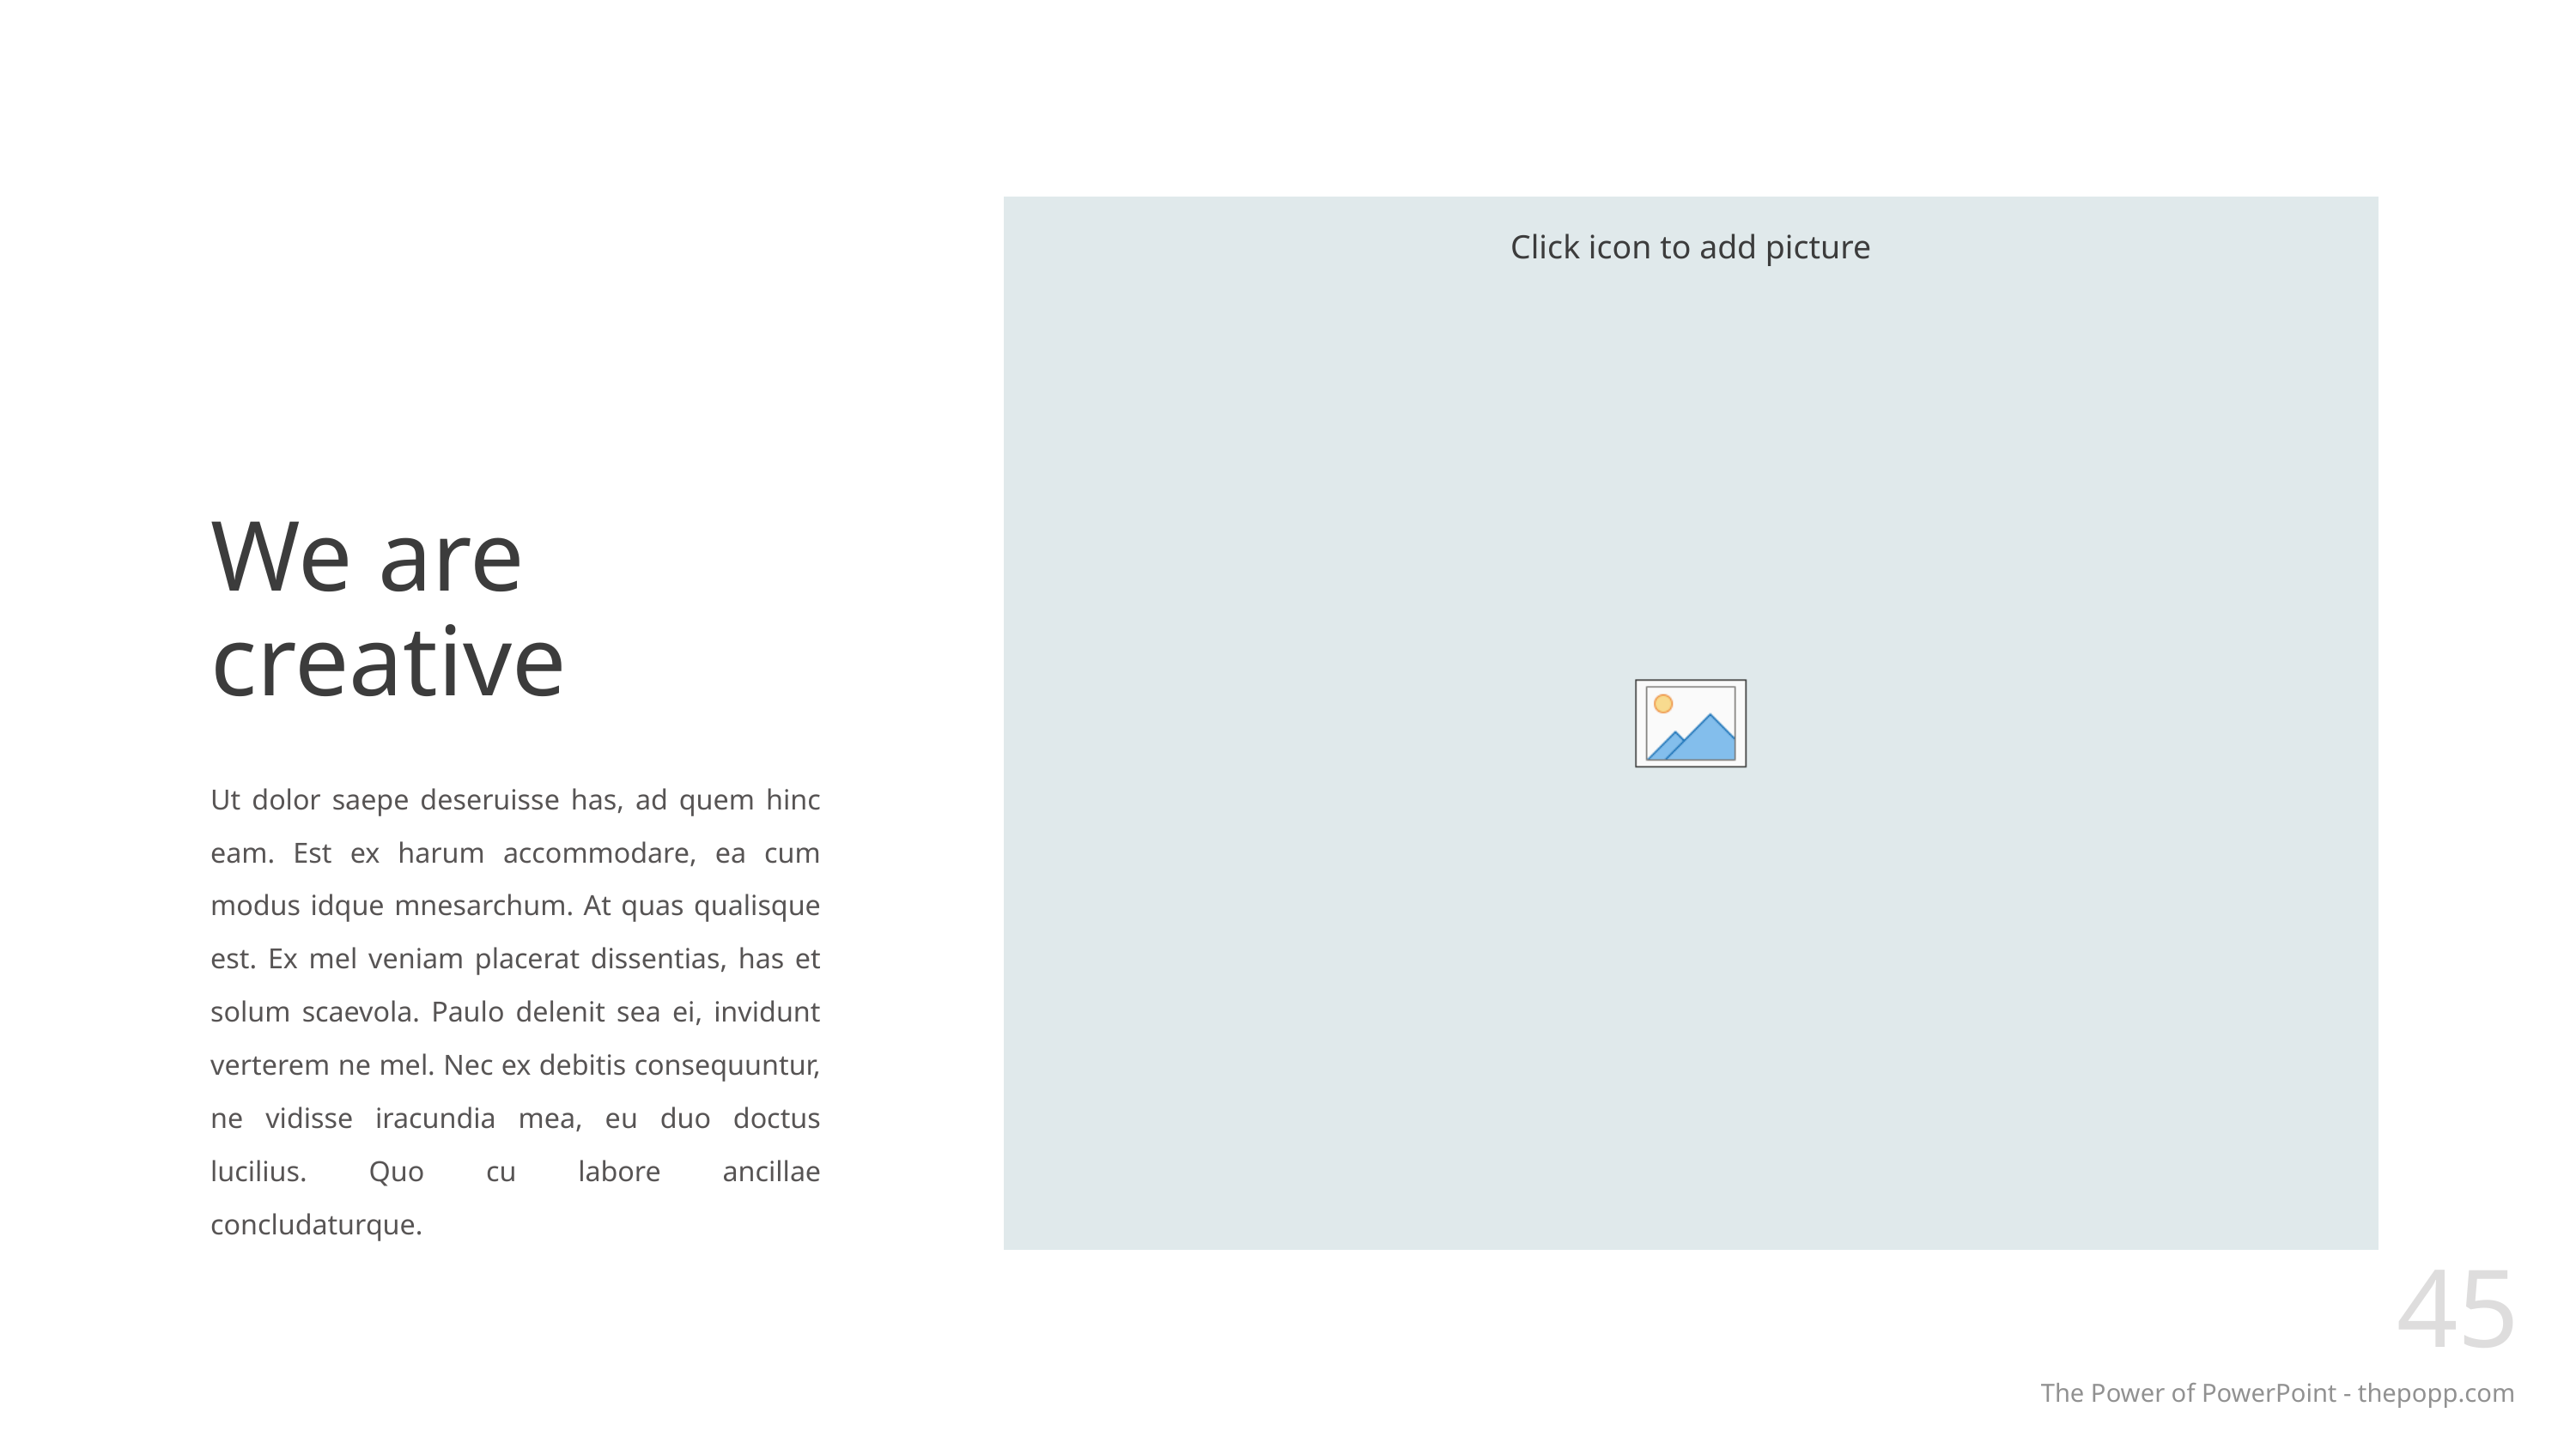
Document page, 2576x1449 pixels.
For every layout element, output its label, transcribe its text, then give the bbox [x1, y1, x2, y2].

slide_number 45 [2150, 1250, 2532, 1393]
title We are creative [197, 298, 835, 724]
footer The Power of PowerPoint - thepopp.com [1573, 1354, 2529, 1432]
picture [1004, 197, 2379, 1251]
list Ut dolor saepe deseruisse has, ad quem hinc eam. Est ex harum accommodare, ea cum modus idque mnesarchum. At quas qualisque est. Ex mel veniam placerat dissentias, has et solum scaevola. Paulo delenit sea ei, invidunt verterem ne mel. Nec ex debitis consequuntur, ne vidisse iracundia mea, eu duo doctus lucilius. Quo cu labore ancillae concludaturque. [197, 755, 835, 1251]
